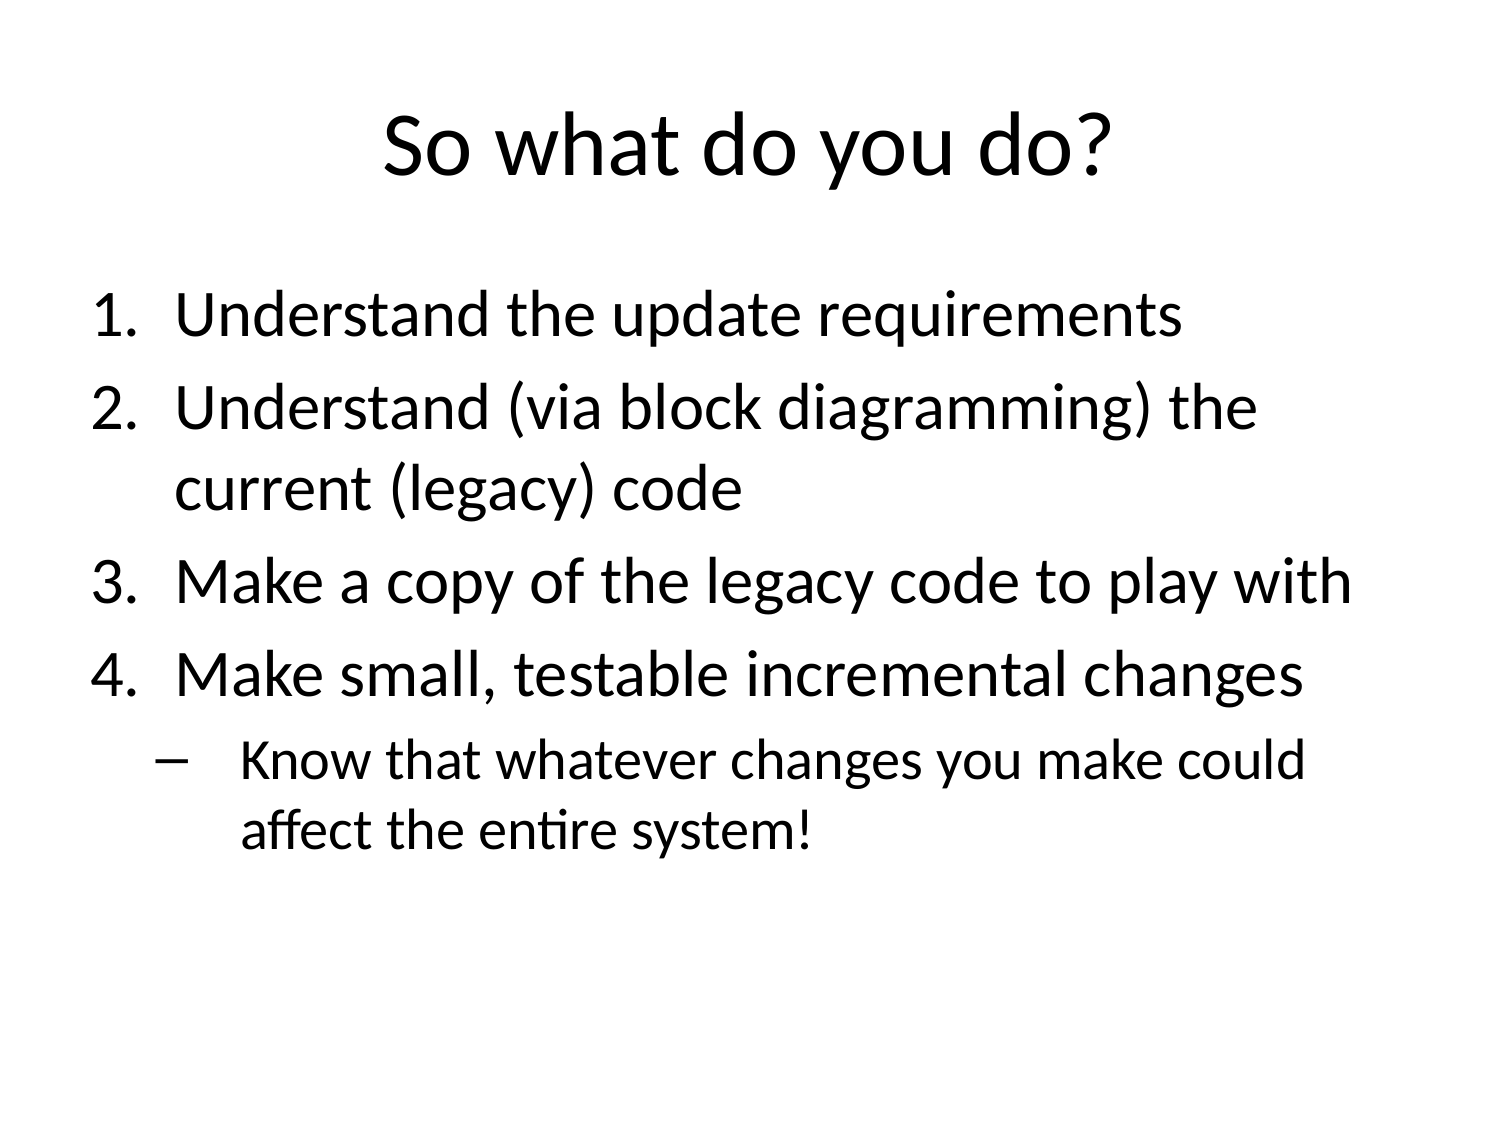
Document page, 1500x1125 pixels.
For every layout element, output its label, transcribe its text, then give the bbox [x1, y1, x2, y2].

title So what do you do? [75, 45, 1425, 233]
list Understand the update requirements Understand (via block diagramming) the current (legacy) code Make a copy of the legacy code to play with Make small, testable incremental changes Know that whatever changes you make could affect the entire system! [75, 262, 1425, 1005]
